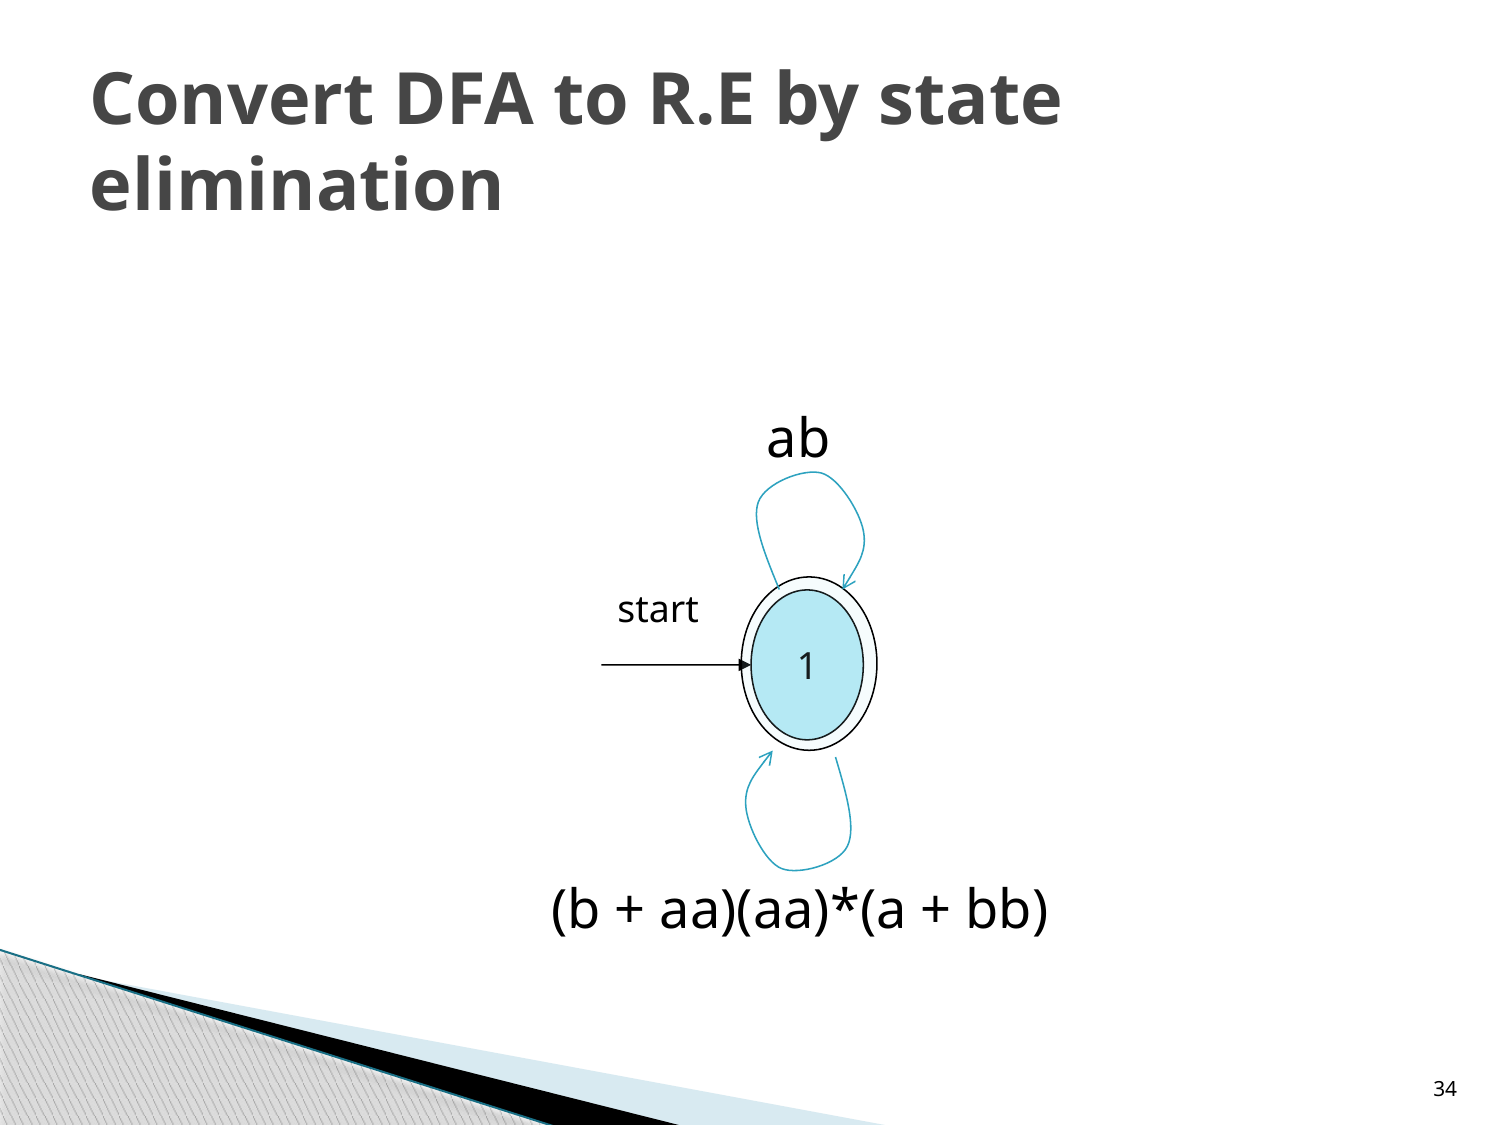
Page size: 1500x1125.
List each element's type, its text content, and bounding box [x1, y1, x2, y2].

slide_number 34 [1418, 1051, 1479, 1112]
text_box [510, 395, 1104, 948]
title Convert DFA to R.E by state elimination [75, 45, 1425, 233]
